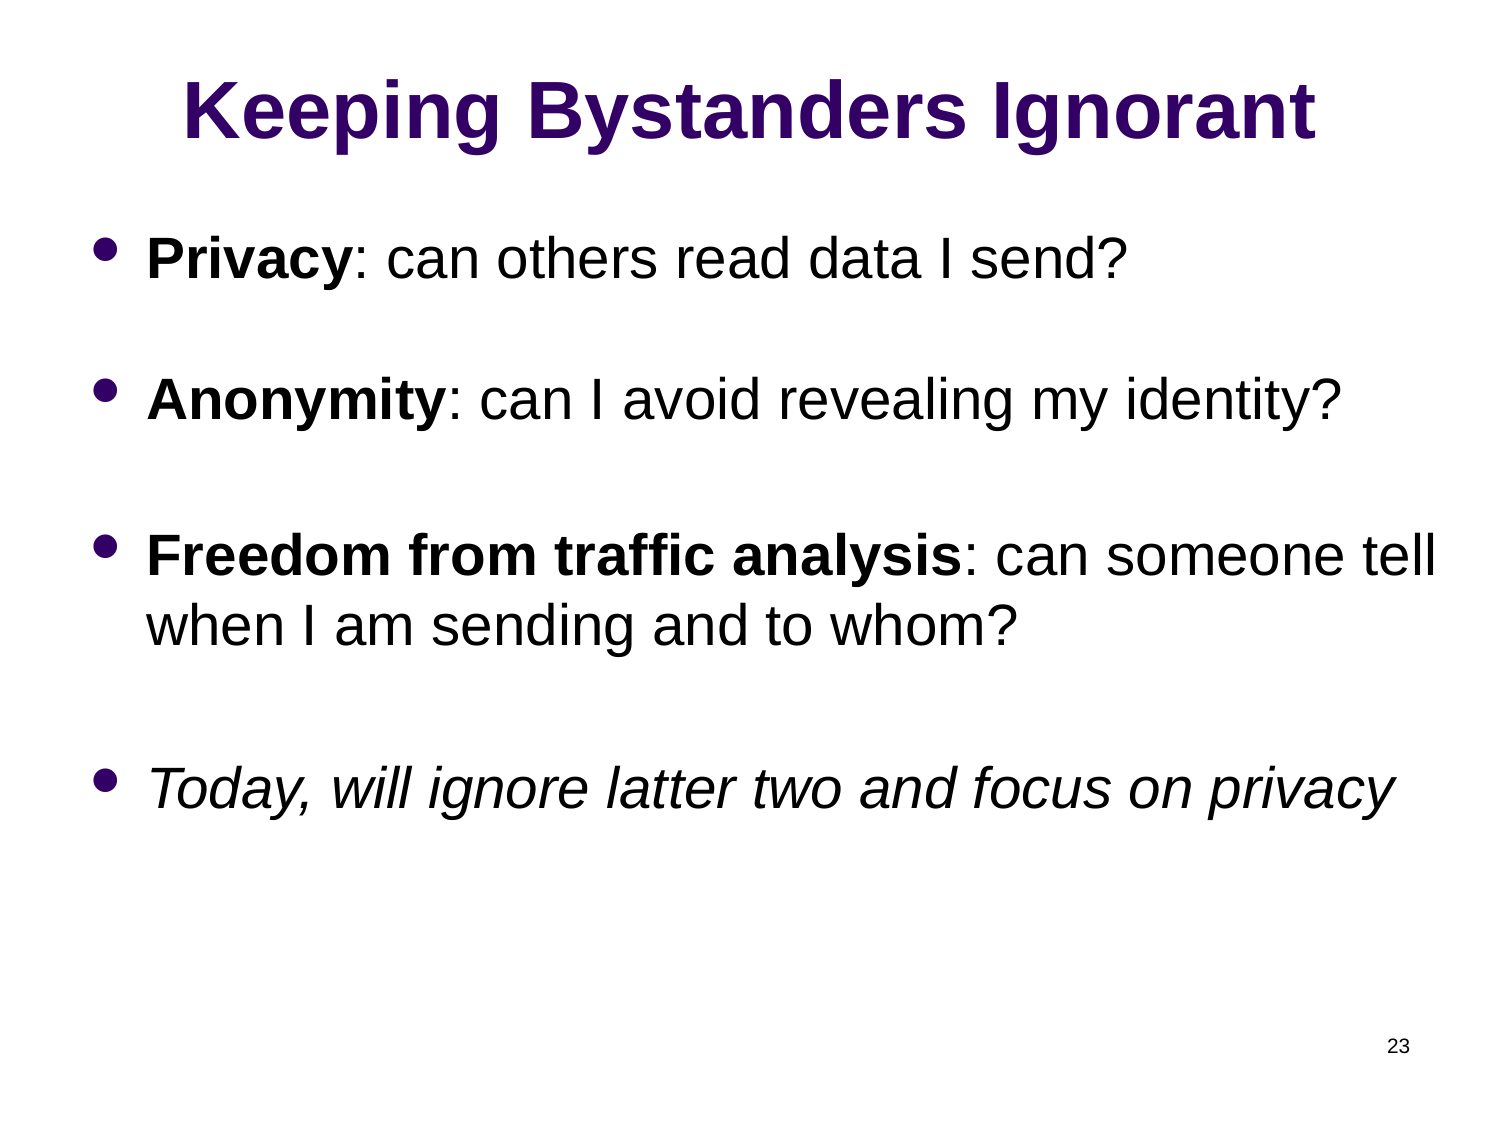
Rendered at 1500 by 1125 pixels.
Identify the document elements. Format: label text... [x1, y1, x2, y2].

title Keeping Bystanders Ignorant [0, 20, 1500, 163]
slide_number 23 [1074, 1024, 1426, 1101]
list Privacy: can others read data I send? Anonymity: can I avoid revealing my identity? Freedom from traffic analysis: can someone tell when I am sending and to whom? Today, will ignore latter two and focus on privacy [75, 212, 1475, 1006]
